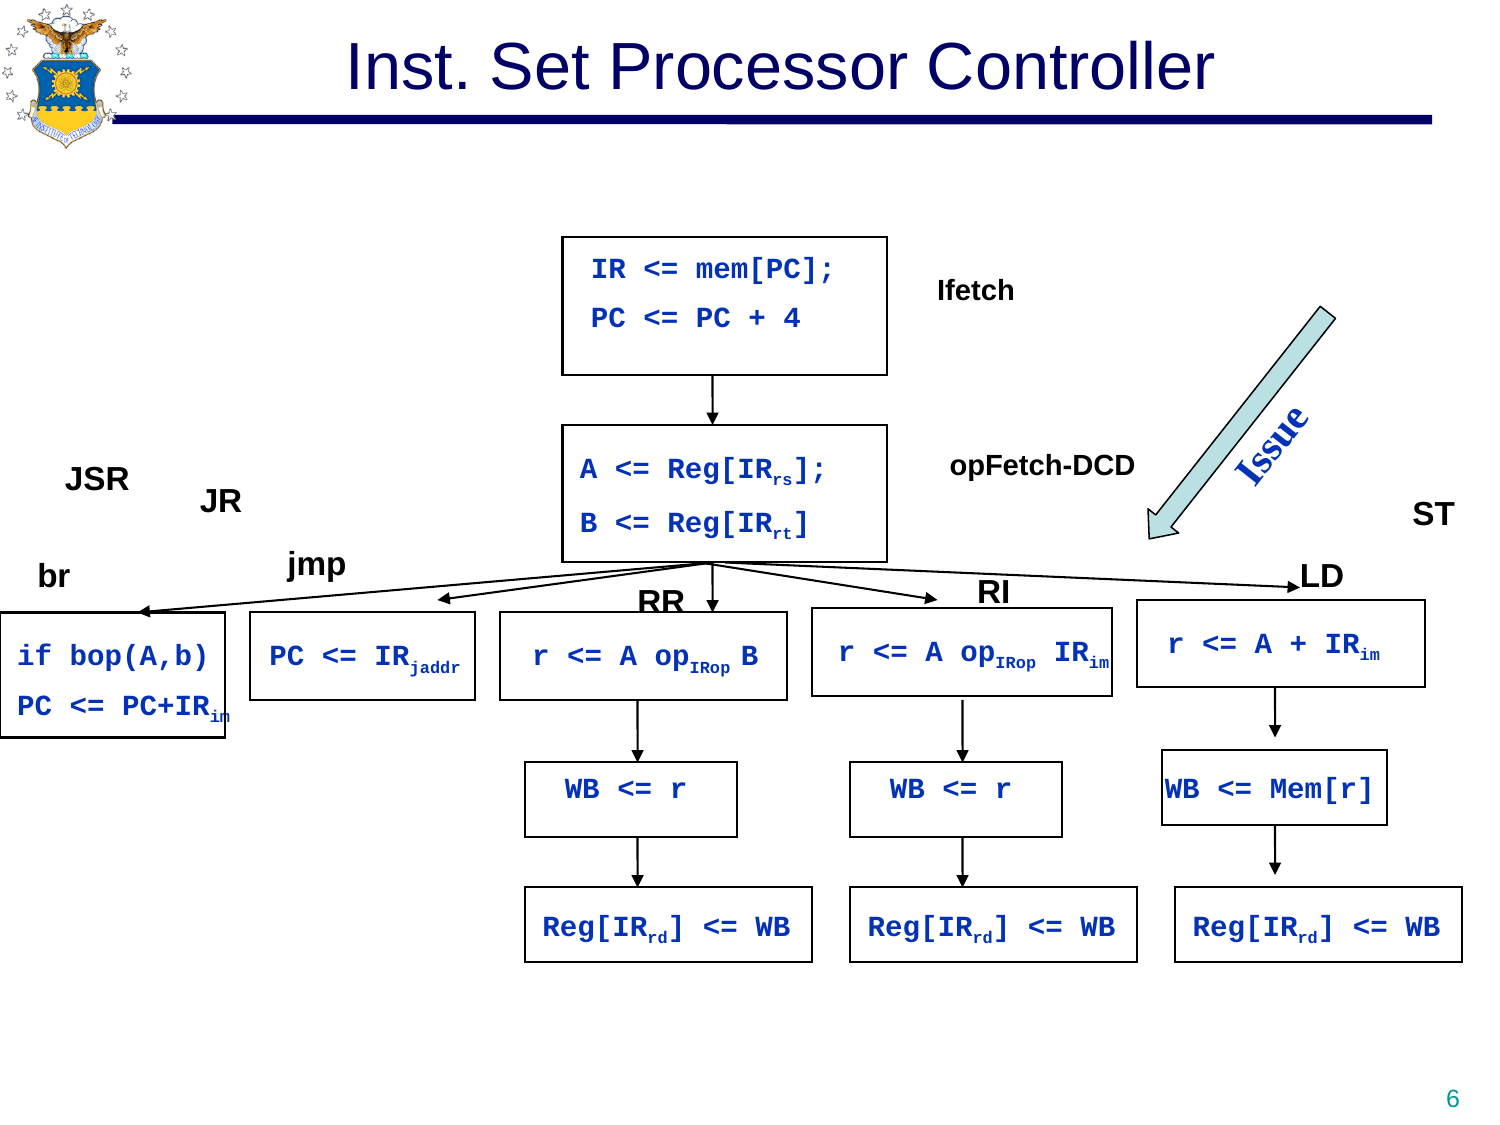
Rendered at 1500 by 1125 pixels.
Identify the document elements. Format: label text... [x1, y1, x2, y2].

text_box [562, 424, 888, 563]
text_box JR [185, 472, 258, 527]
picture [0, 2, 133, 150]
slide_number 6 [1124, 1074, 1476, 1113]
text_box RR [622, 572, 694, 627]
text_box JSR [50, 449, 145, 505]
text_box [699, 562, 719, 963]
text_box Issue [1148, 306, 1336, 539]
text_box opFetch-DCD [934, 439, 1151, 489]
text_box Ifetch [922, 264, 1030, 314]
text_box [524, 887, 694, 963]
text_box [524, 762, 694, 838]
text_box [631, 699, 644, 763]
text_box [0, 534, 481, 738]
text_box [562, 237, 888, 375]
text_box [724, 547, 1463, 963]
title Inst. Set Processor Controller [137, 12, 1425, 113]
text_box [499, 612, 694, 700]
text_box [706, 374, 719, 425]
text_box ST [1397, 484, 1470, 540]
text_box [631, 837, 644, 888]
